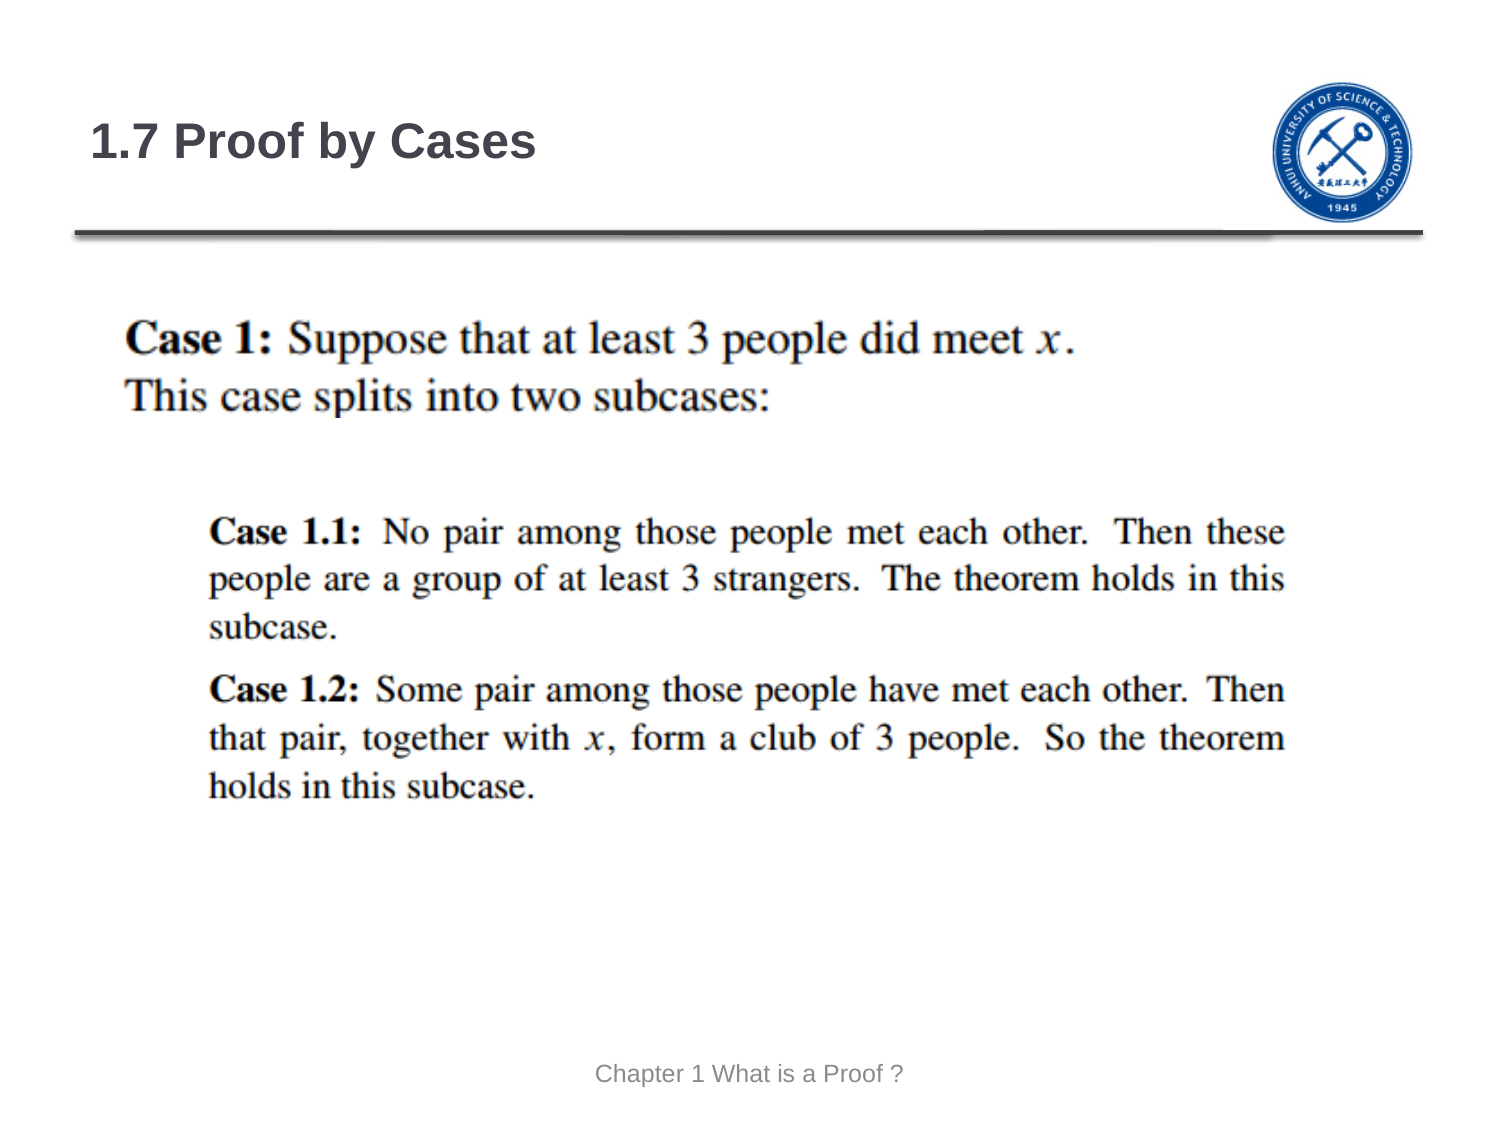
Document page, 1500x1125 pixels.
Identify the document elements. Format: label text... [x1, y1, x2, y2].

picture [113, 317, 1083, 418]
title 1.7 Proof by Cases [74, 44, 1272, 233]
footer Chapter 1 What is a Proof ? [512, 1042, 988, 1103]
picture [1223, 34, 1430, 230]
picture [196, 502, 1298, 821]
